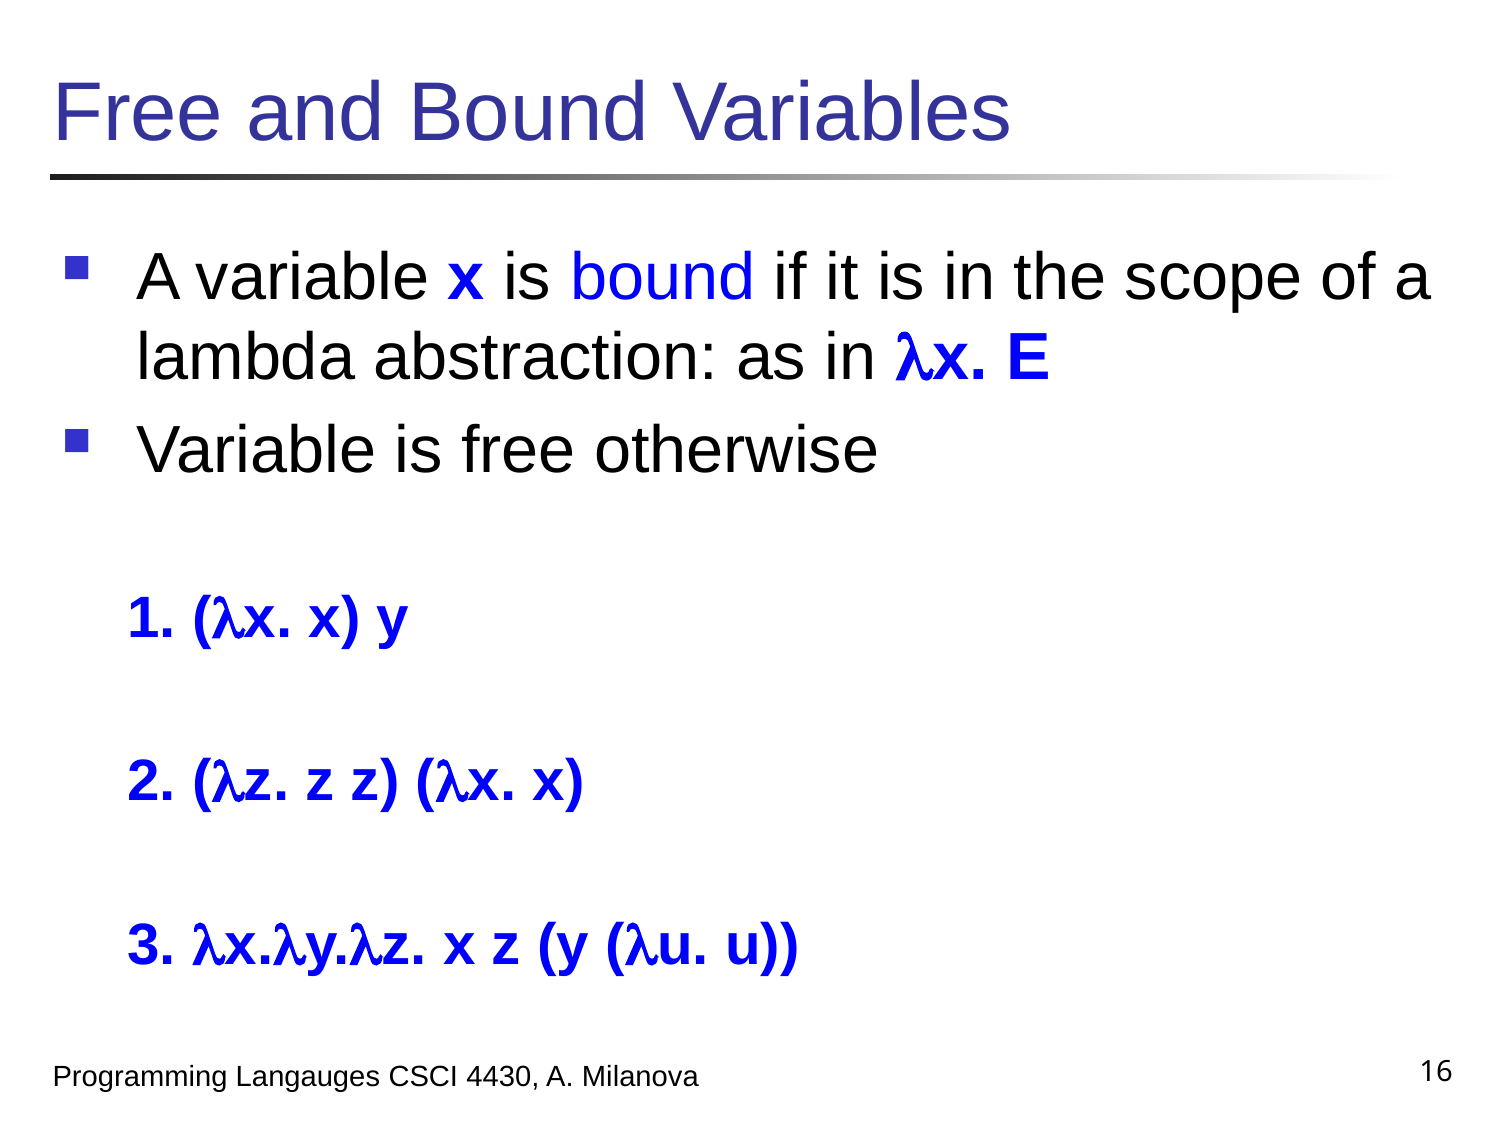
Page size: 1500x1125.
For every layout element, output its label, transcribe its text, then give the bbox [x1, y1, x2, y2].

title Free and Bound Variables [37, 0, 1466, 165]
footer Programming Langauges CSCI 4430, A. Milanova [37, 1024, 813, 1101]
slide_number 16 [1154, 1023, 1468, 1100]
list A variable x is bound if it is in the scope of a lambda abstraction: as in x. E Variable is free otherwise 1. (x. x) y 2. (z. z z) (x. x) 3. x.y.z. x z (y (u. u)) [37, 224, 1469, 1013]
